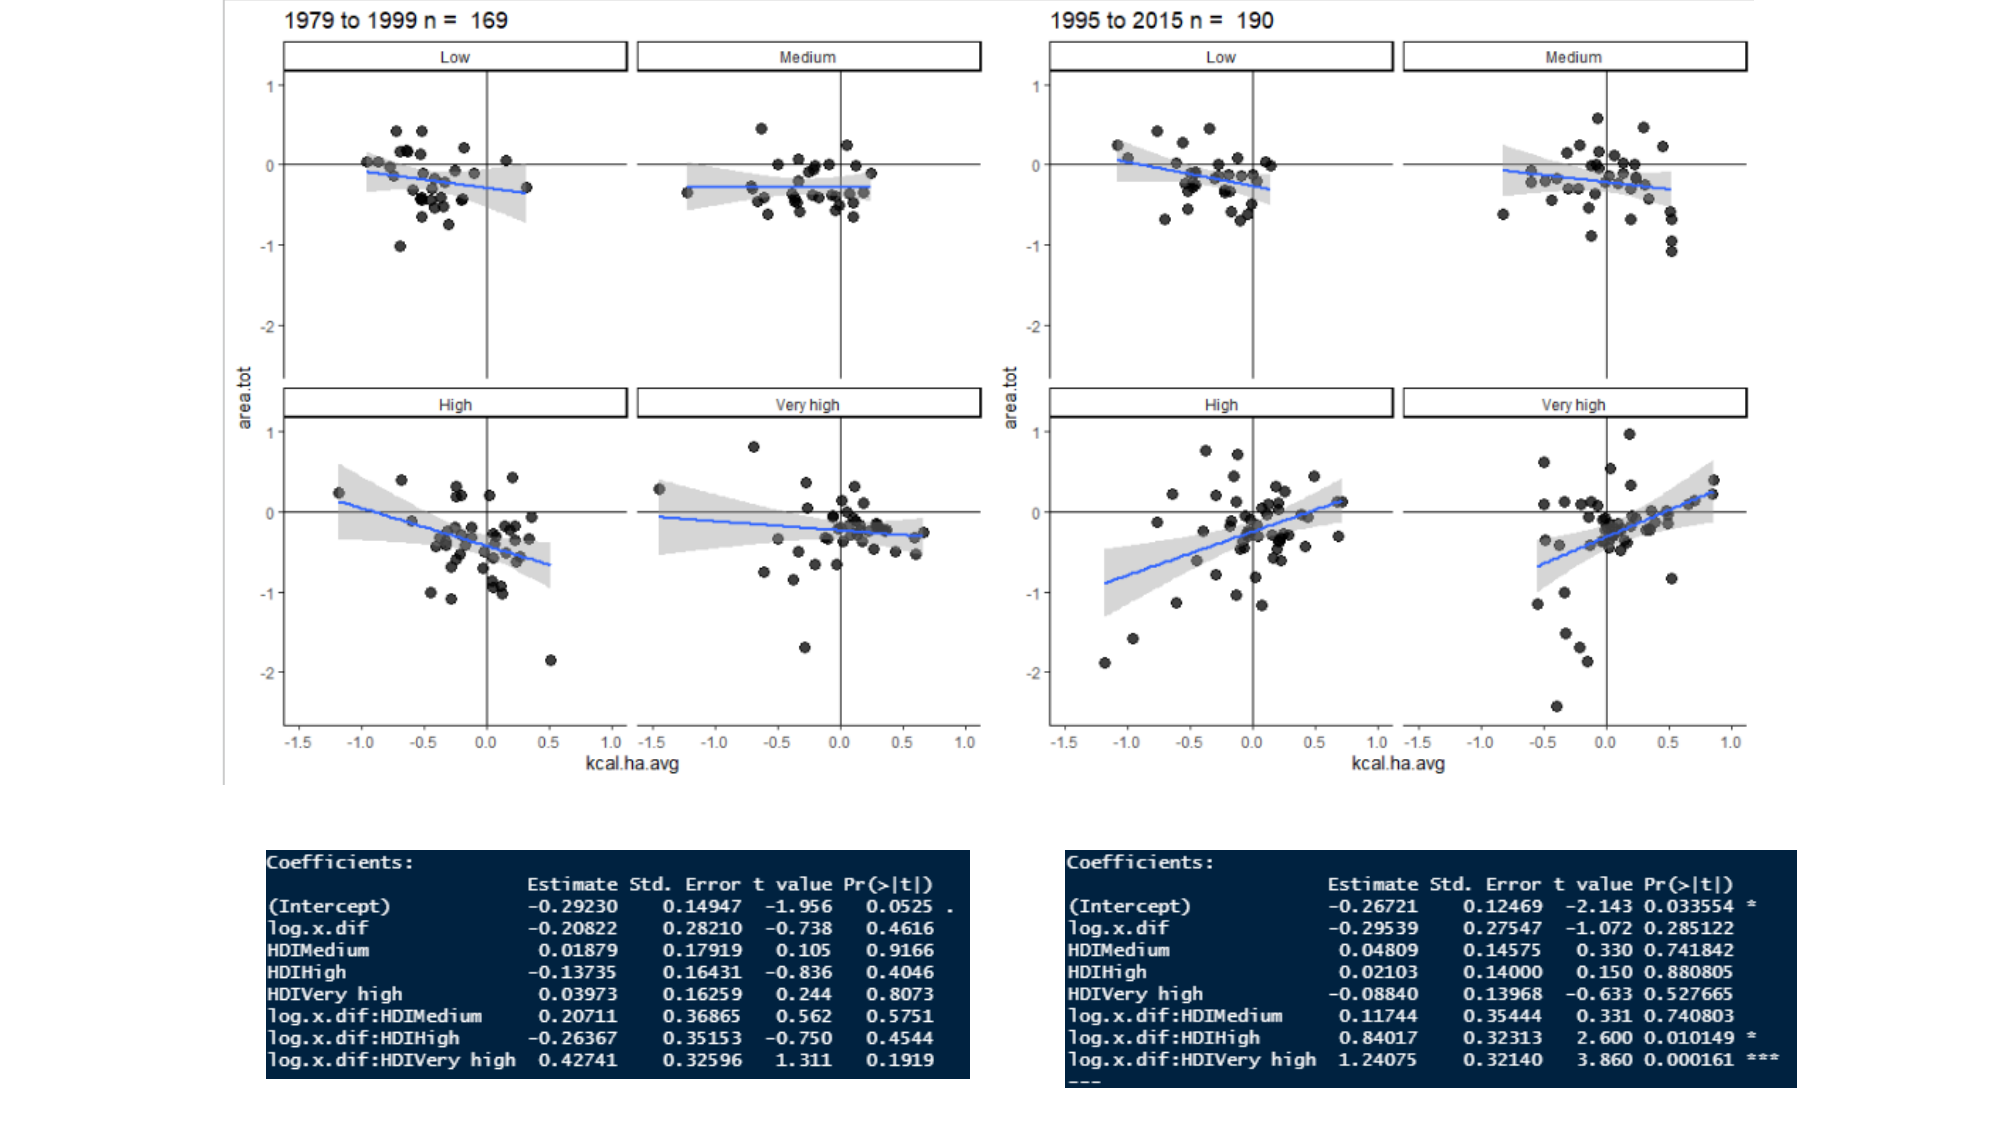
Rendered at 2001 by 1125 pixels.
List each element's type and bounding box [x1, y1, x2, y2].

picture [1065, 850, 1797, 1088]
picture [265, 850, 970, 1079]
picture [222, 0, 1754, 785]
